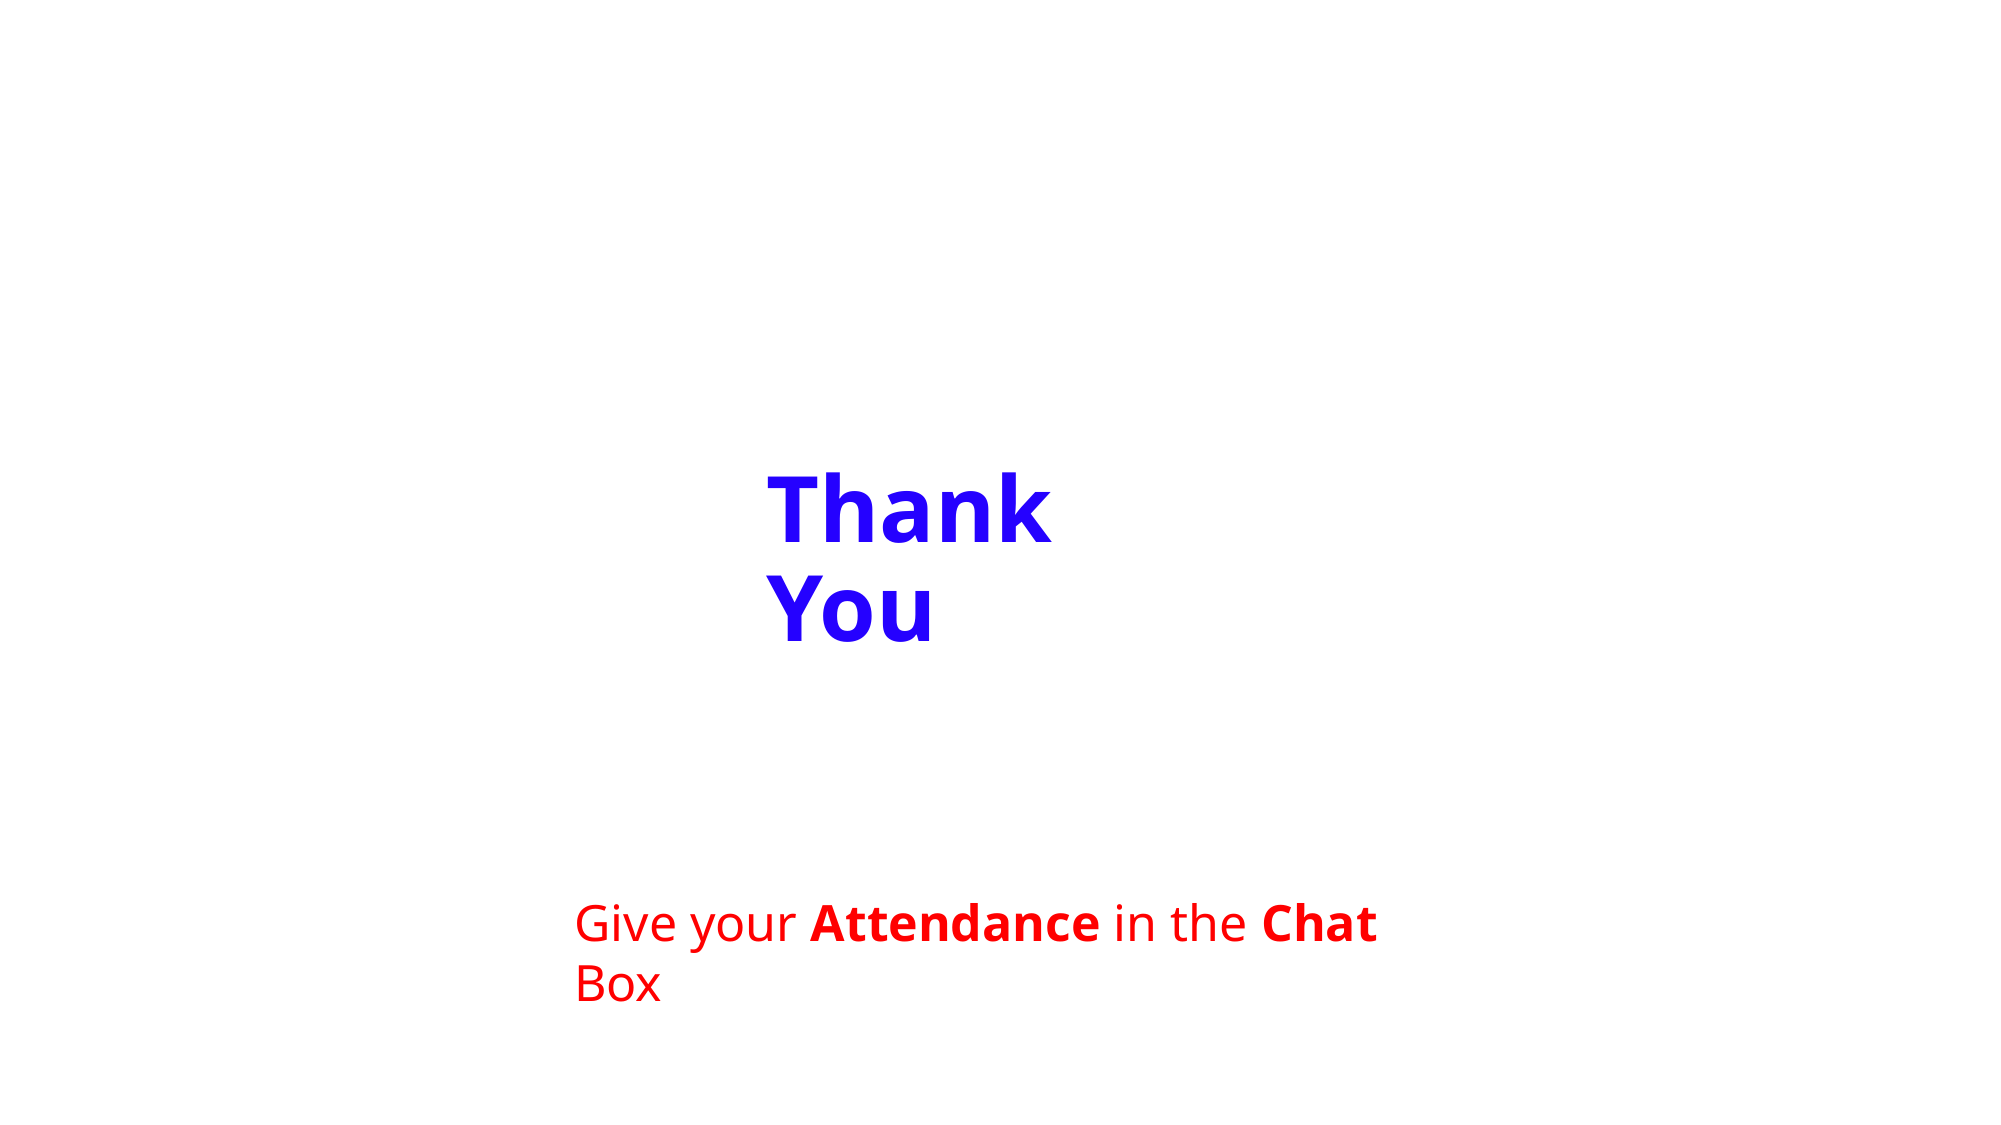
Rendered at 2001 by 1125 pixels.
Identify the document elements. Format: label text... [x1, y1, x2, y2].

text_box Give your Attendance in the Chat Box [559, 884, 1482, 1019]
title Thank You [751, 453, 1249, 672]
